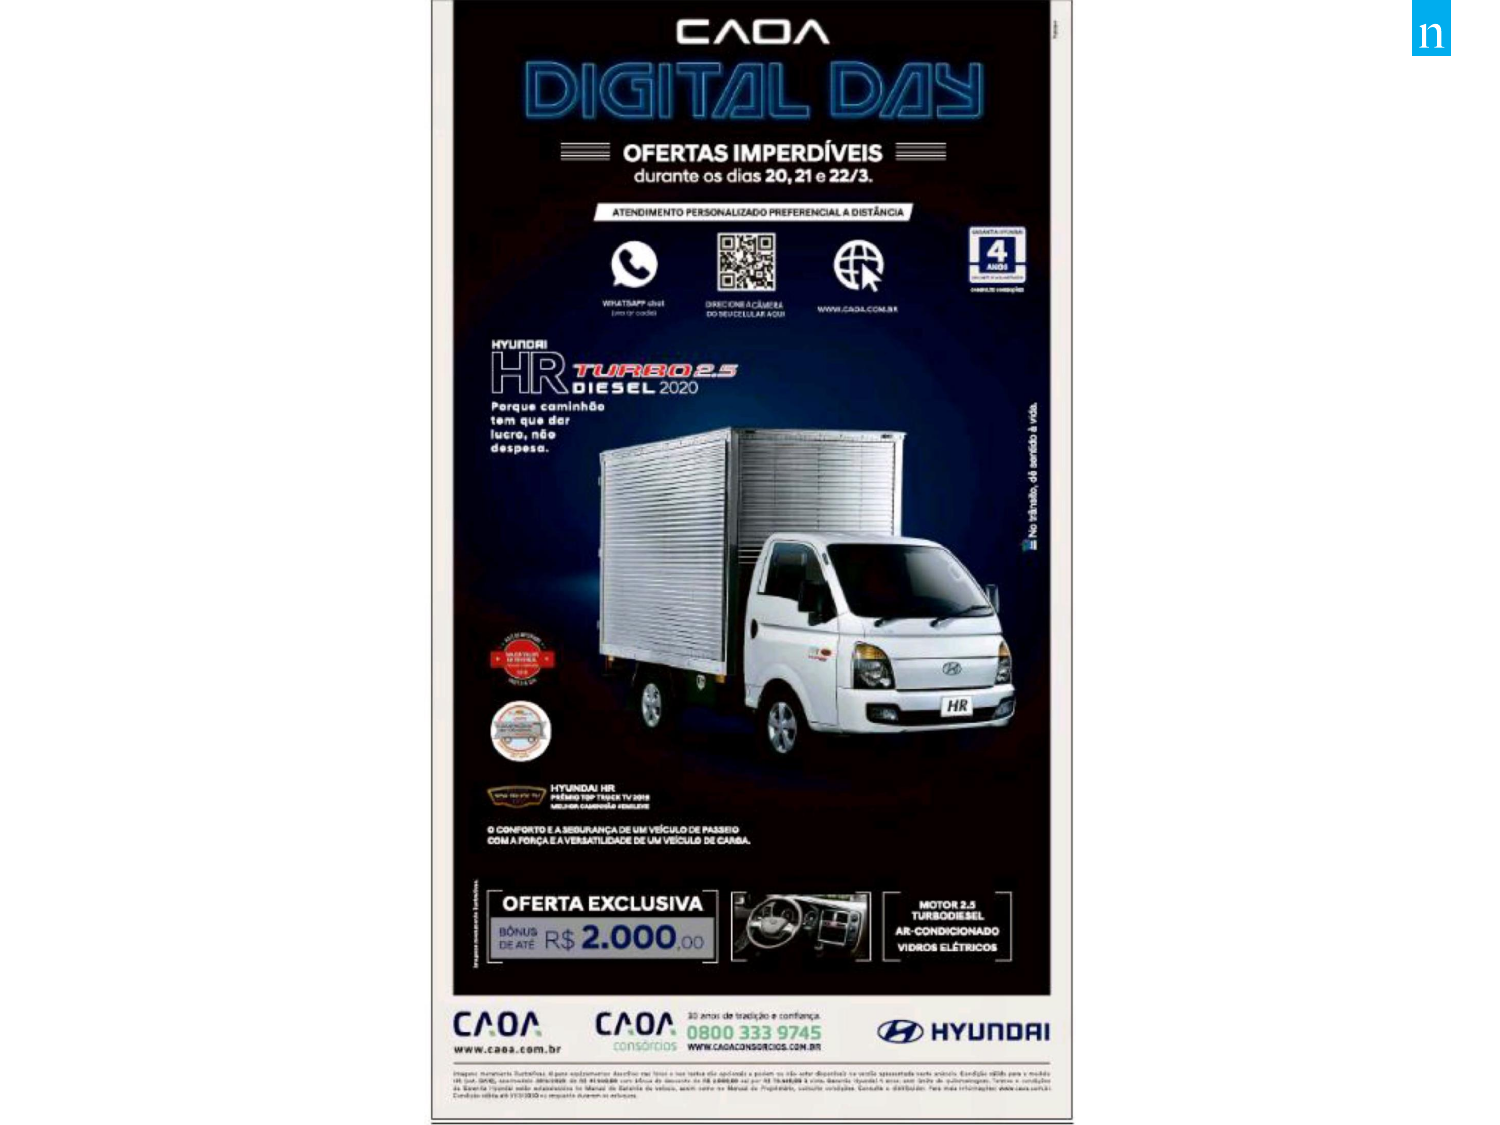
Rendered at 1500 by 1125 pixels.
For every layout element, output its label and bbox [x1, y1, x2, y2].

picture [424, 0, 1076, 1125]
